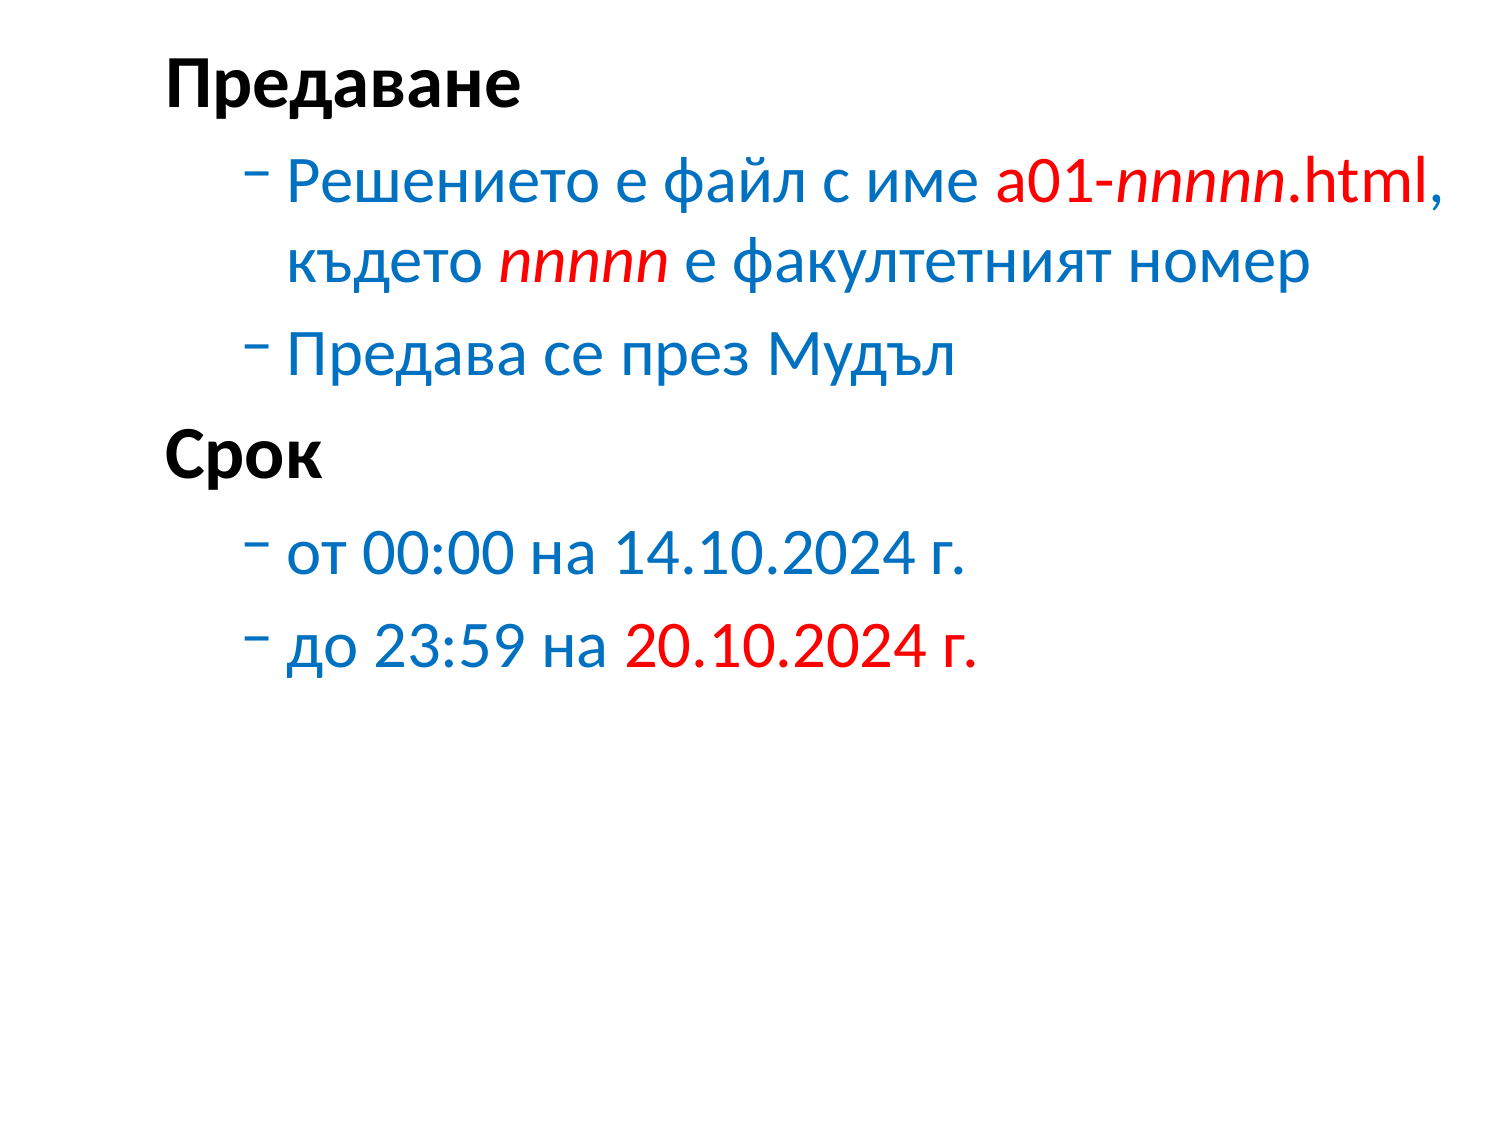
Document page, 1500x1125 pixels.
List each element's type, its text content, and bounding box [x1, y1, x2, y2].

list Предаване Решението е файл с име a01-nnnnn.html, където nnnnn е факултетният номер Предава се през Мудъл Срок от 00:00 на 14.10.2024 г. до 23:59 на 20.10.2024 г. [150, 24, 1500, 1100]
